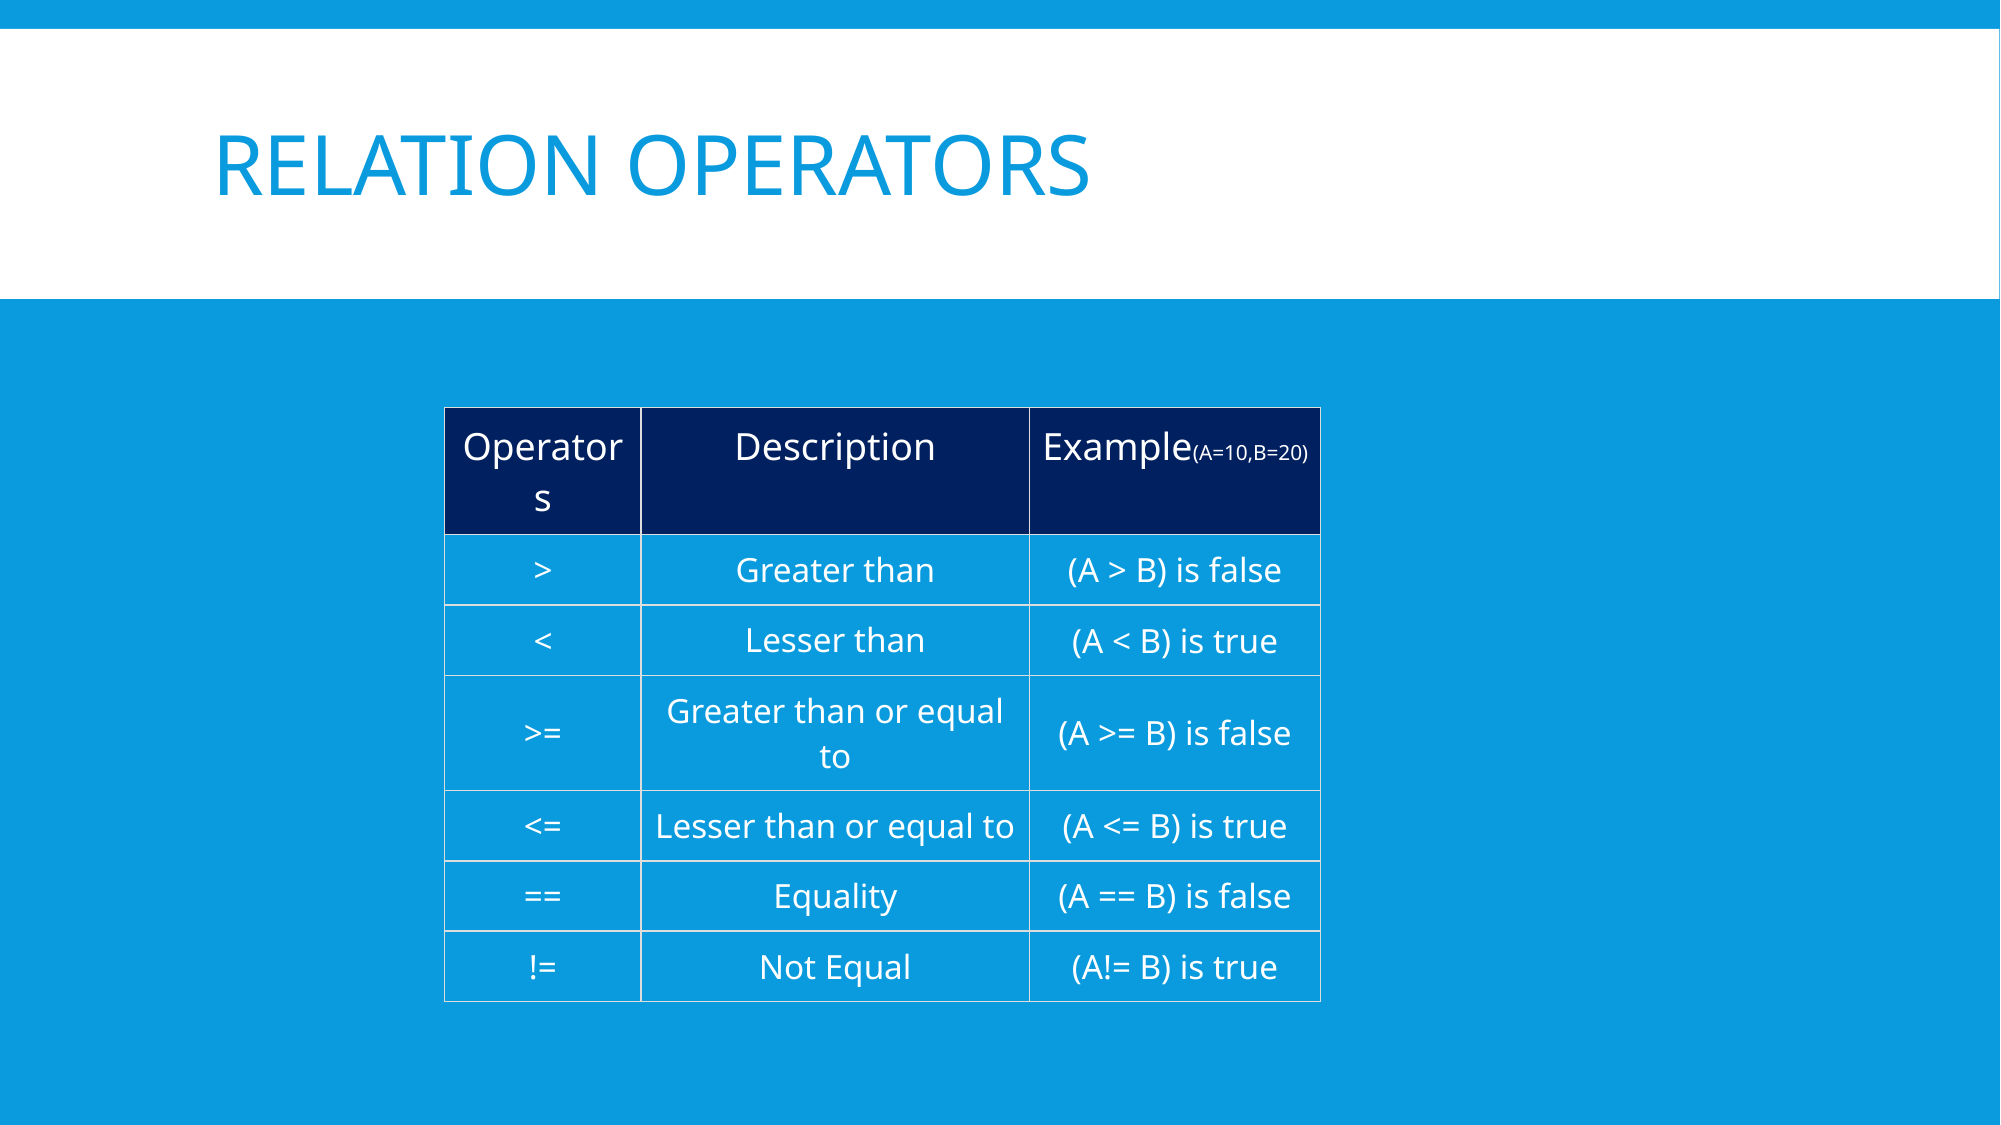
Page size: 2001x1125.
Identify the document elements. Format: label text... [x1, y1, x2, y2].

table_header Example(A=10,B=20) [1030, 408, 1320, 534]
table_cell Equality [642, 862, 1029, 930]
table_cell == [445, 862, 640, 930]
table_cell >= [445, 676, 640, 790]
table_cell (A > B) is false [1030, 535, 1320, 604]
table_cell Lesser than [642, 606, 1029, 675]
table_cell < [445, 606, 640, 675]
table_cell (A < B) is true [1030, 606, 1320, 675]
title Relation operators [197, 46, 1803, 295]
table_cell Lesser than or equal to [642, 791, 1029, 860]
table_cell (A!= B) is true [1030, 932, 1320, 1001]
table_cell Greater than [642, 535, 1029, 604]
table_cell <= [445, 791, 640, 860]
table_cell Not Equal [642, 932, 1029, 1001]
table_header Operators [445, 408, 640, 534]
table_cell (A == B) is false [1030, 862, 1320, 930]
table_header Description [642, 408, 1029, 534]
table_cell Greater than or equal to [642, 676, 1029, 790]
table_cell (A <= B) is true [1030, 791, 1320, 860]
table_cell (A >= B) is false [1030, 676, 1320, 790]
table_cell != [445, 932, 640, 1001]
table_cell > [445, 535, 640, 604]
